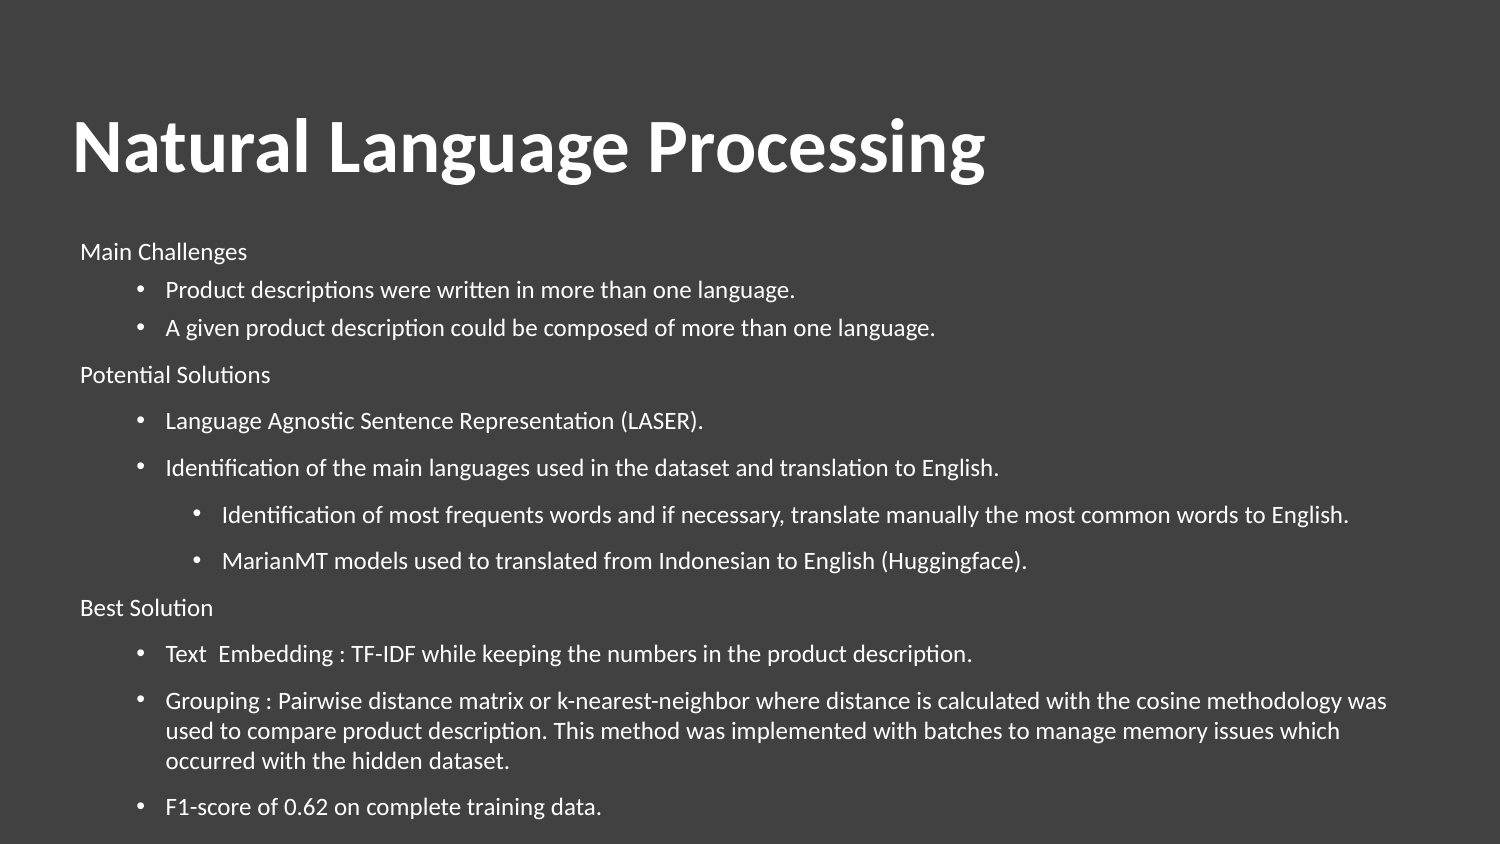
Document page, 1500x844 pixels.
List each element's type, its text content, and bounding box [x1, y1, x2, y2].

title Natural Language Processing [61, 66, 1090, 230]
list Main Challenges Product descriptions were written in more than one language. A given product description could be composed of more than one language. Potential Solutions Language Agnostic Sentence Representation (LASER). Identification of the main languages used in the dataset and translation to English. Identification of most frequents words and if necessary, translate manually the most common words to English. MarianMT models used to translated from Indonesian to English (Huggingface). Best Solution Text Embedding : TF-IDF while keeping the numbers in the product description. Grouping : Pairwise distance matrix or k-nearest-neighbor where distance is calculated with the cosine methodology was used to compare product description. This method was implemented with batches to manage memory issues which occurred with the hidden dataset. F1-score of 0.62 on complete training data. [68, 229, 1447, 813]
